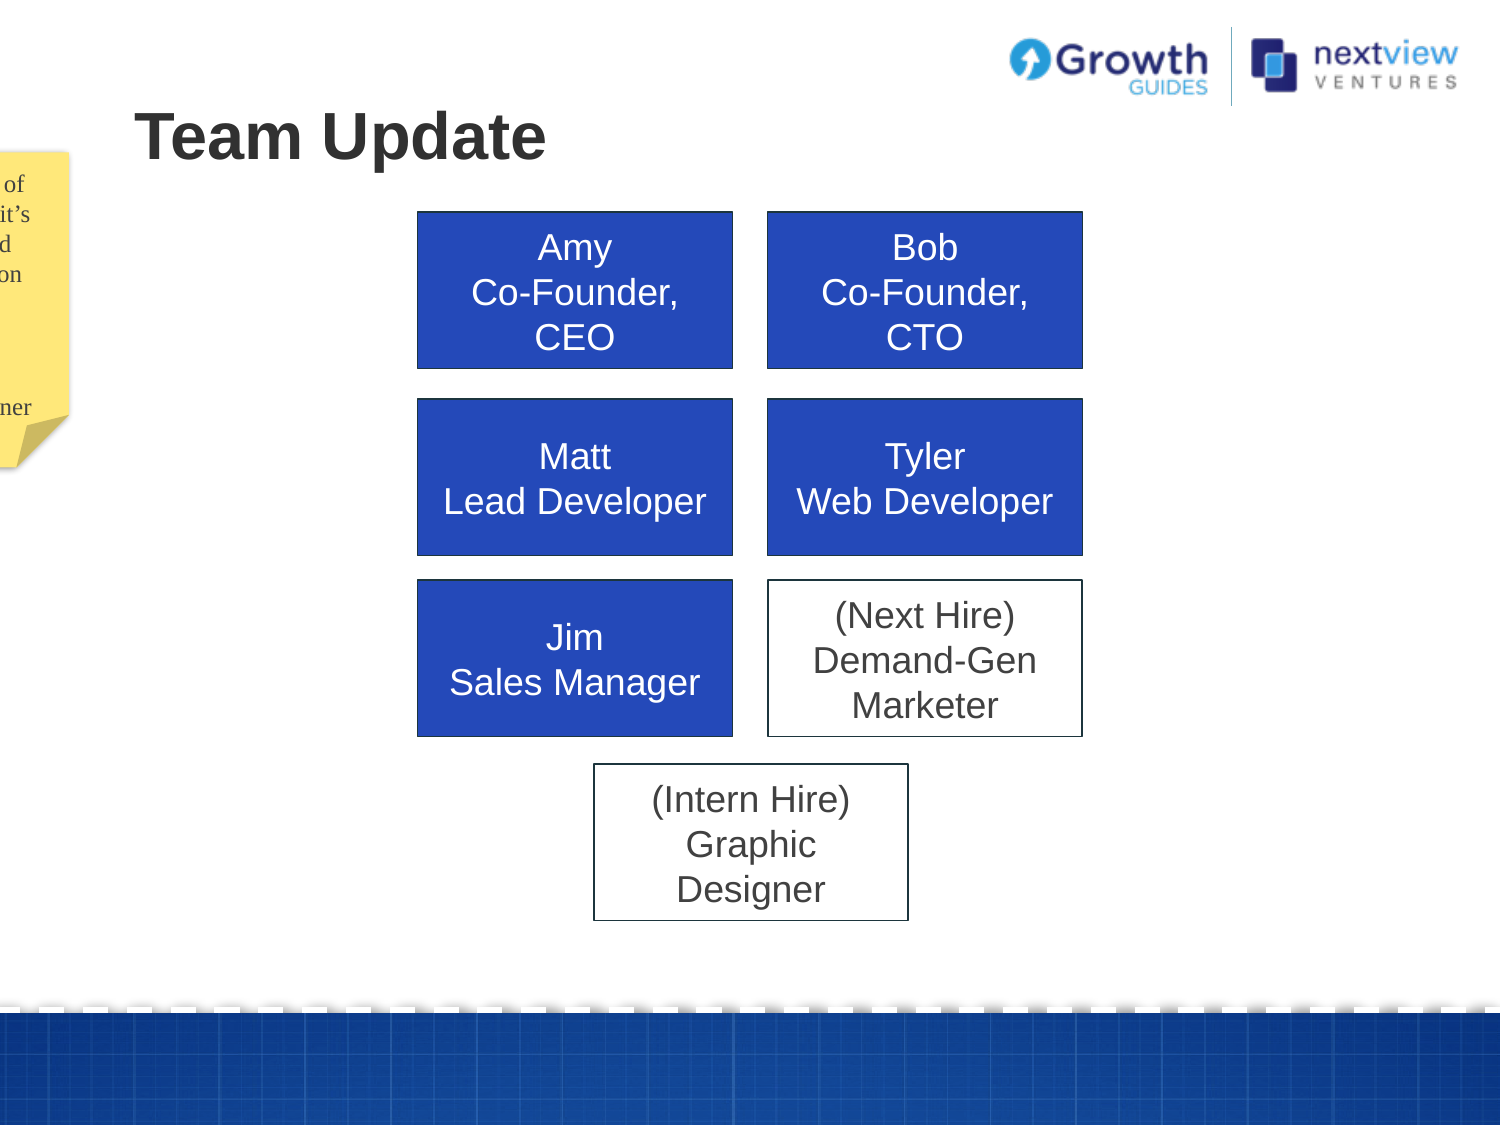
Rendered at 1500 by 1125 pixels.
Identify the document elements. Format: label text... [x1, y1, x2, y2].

text_box (Intern Hire) Graphic Designer [593, 763, 909, 921]
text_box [417, 211, 1083, 737]
picture [993, 25, 1234, 61]
picture [0, 1013, 1500, 1125]
picture [1250, 37, 1461, 94]
text_box Team Update [119, 61, 1324, 180]
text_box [0, 152, 70, 468]
